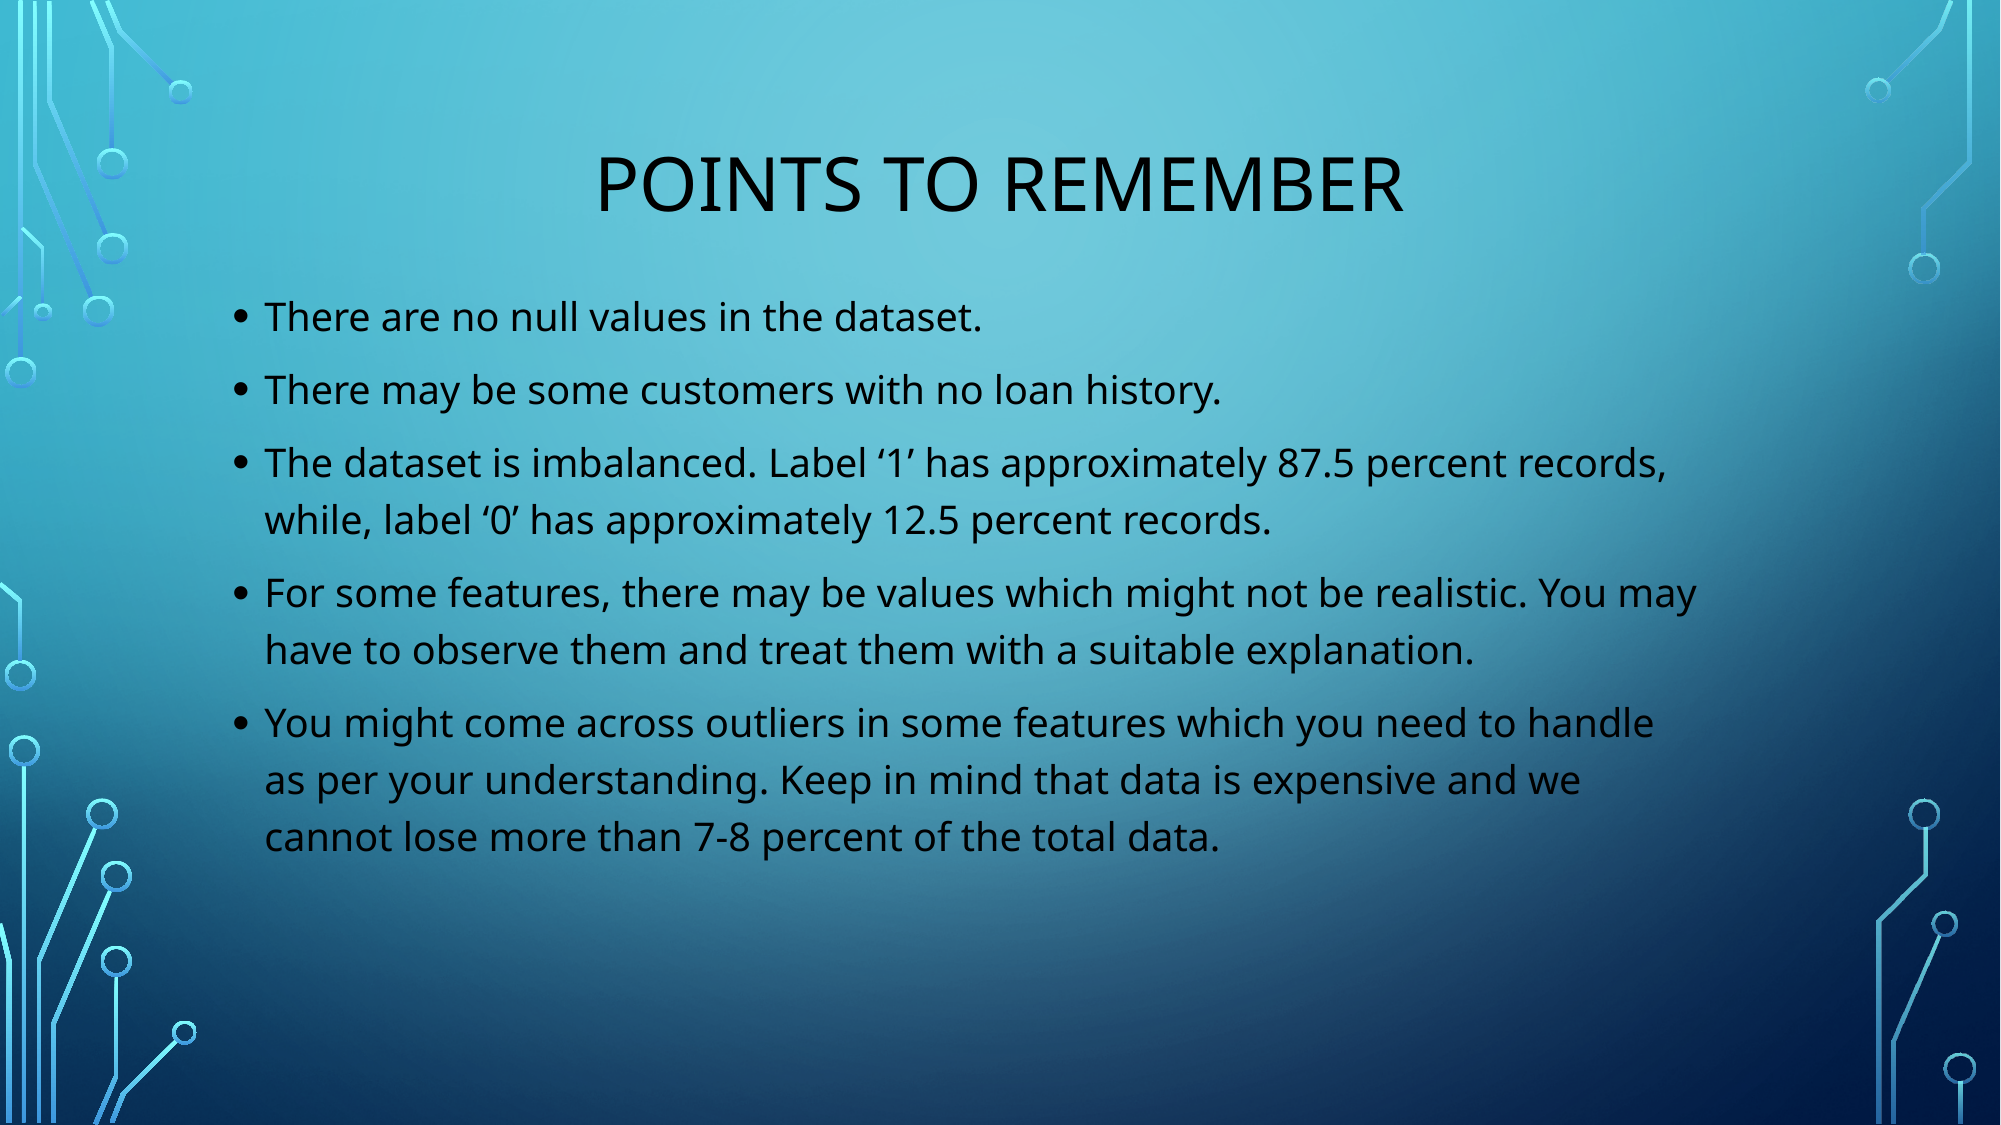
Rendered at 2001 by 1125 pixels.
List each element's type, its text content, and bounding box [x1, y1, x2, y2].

list There are no null values in the dataset. There may be some customers with no loan history. The dataset is imbalanced. Label ‘1’ has approximately 87.5 percent records, while, label ‘0’ has approximately 12.5 percent records. For some features, there may be values which might not be realistic. You may have to observe them and treat them with a suitable explanation. You might come across outliers in some features which you need to handle as per your understanding. Keep in mind that data is expensive and we cannot lose more than 7-8 percent of the total data. [217, 275, 1718, 882]
title Points to remember [249, 99, 1750, 275]
